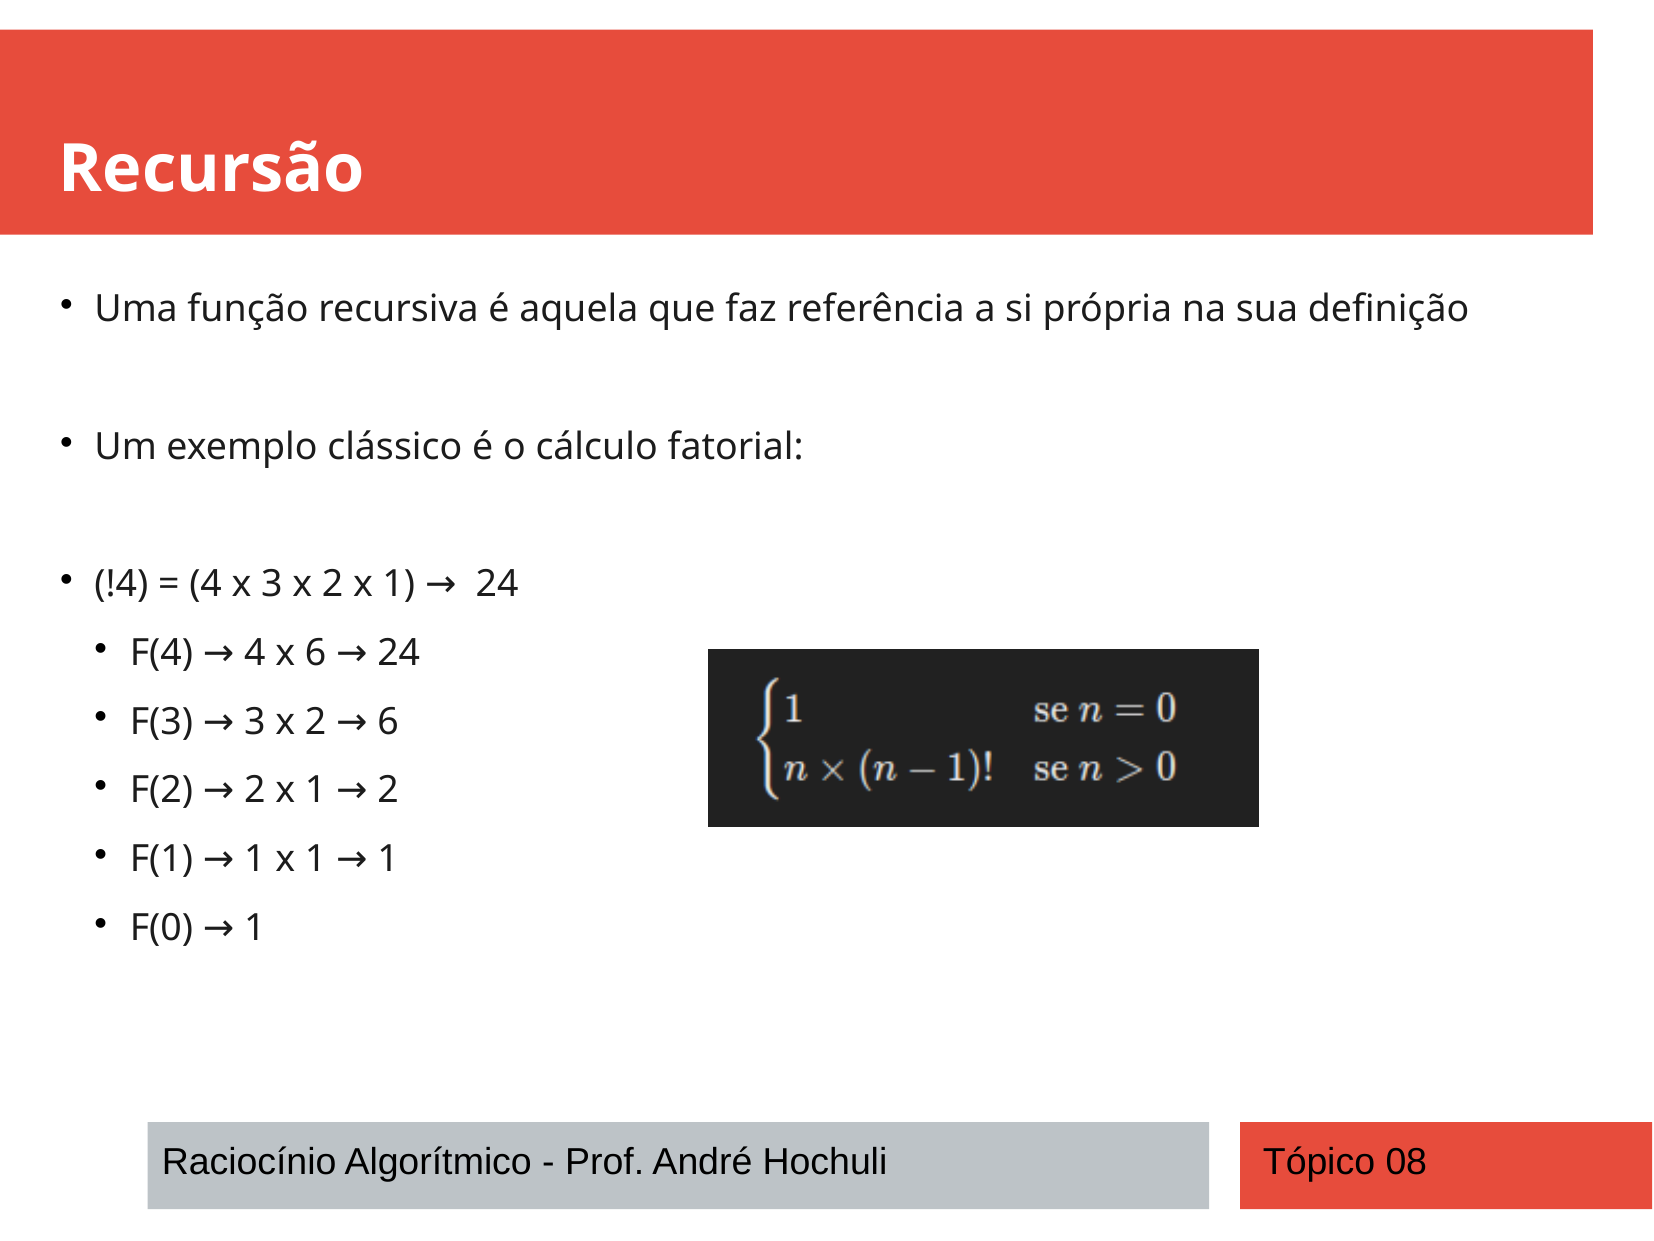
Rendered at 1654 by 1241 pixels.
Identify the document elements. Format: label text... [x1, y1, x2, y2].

picture [708, 649, 1260, 827]
text_box Uma função recursiva é aquela que faz referência a si própria na sua definição Um exemplo clássico é o cálculo fatorial: (!4) = (4 x 3 x 2 x 1) → 24 F(4) → 4 x 6 → 24 F(3) → 3 x 2 → 6 F(2) → 2 x 1 → 2 F(1) → 1 x 1 → 1 F(0) → 1 [58, 284, 1564, 1051]
text_box Tópico 08 [1248, 1129, 1622, 1188]
text_box Raciocínio Algorítmico - Prof. André Hochuli [147, 1129, 1204, 1188]
text_box Recursão [59, 59, 1593, 206]
